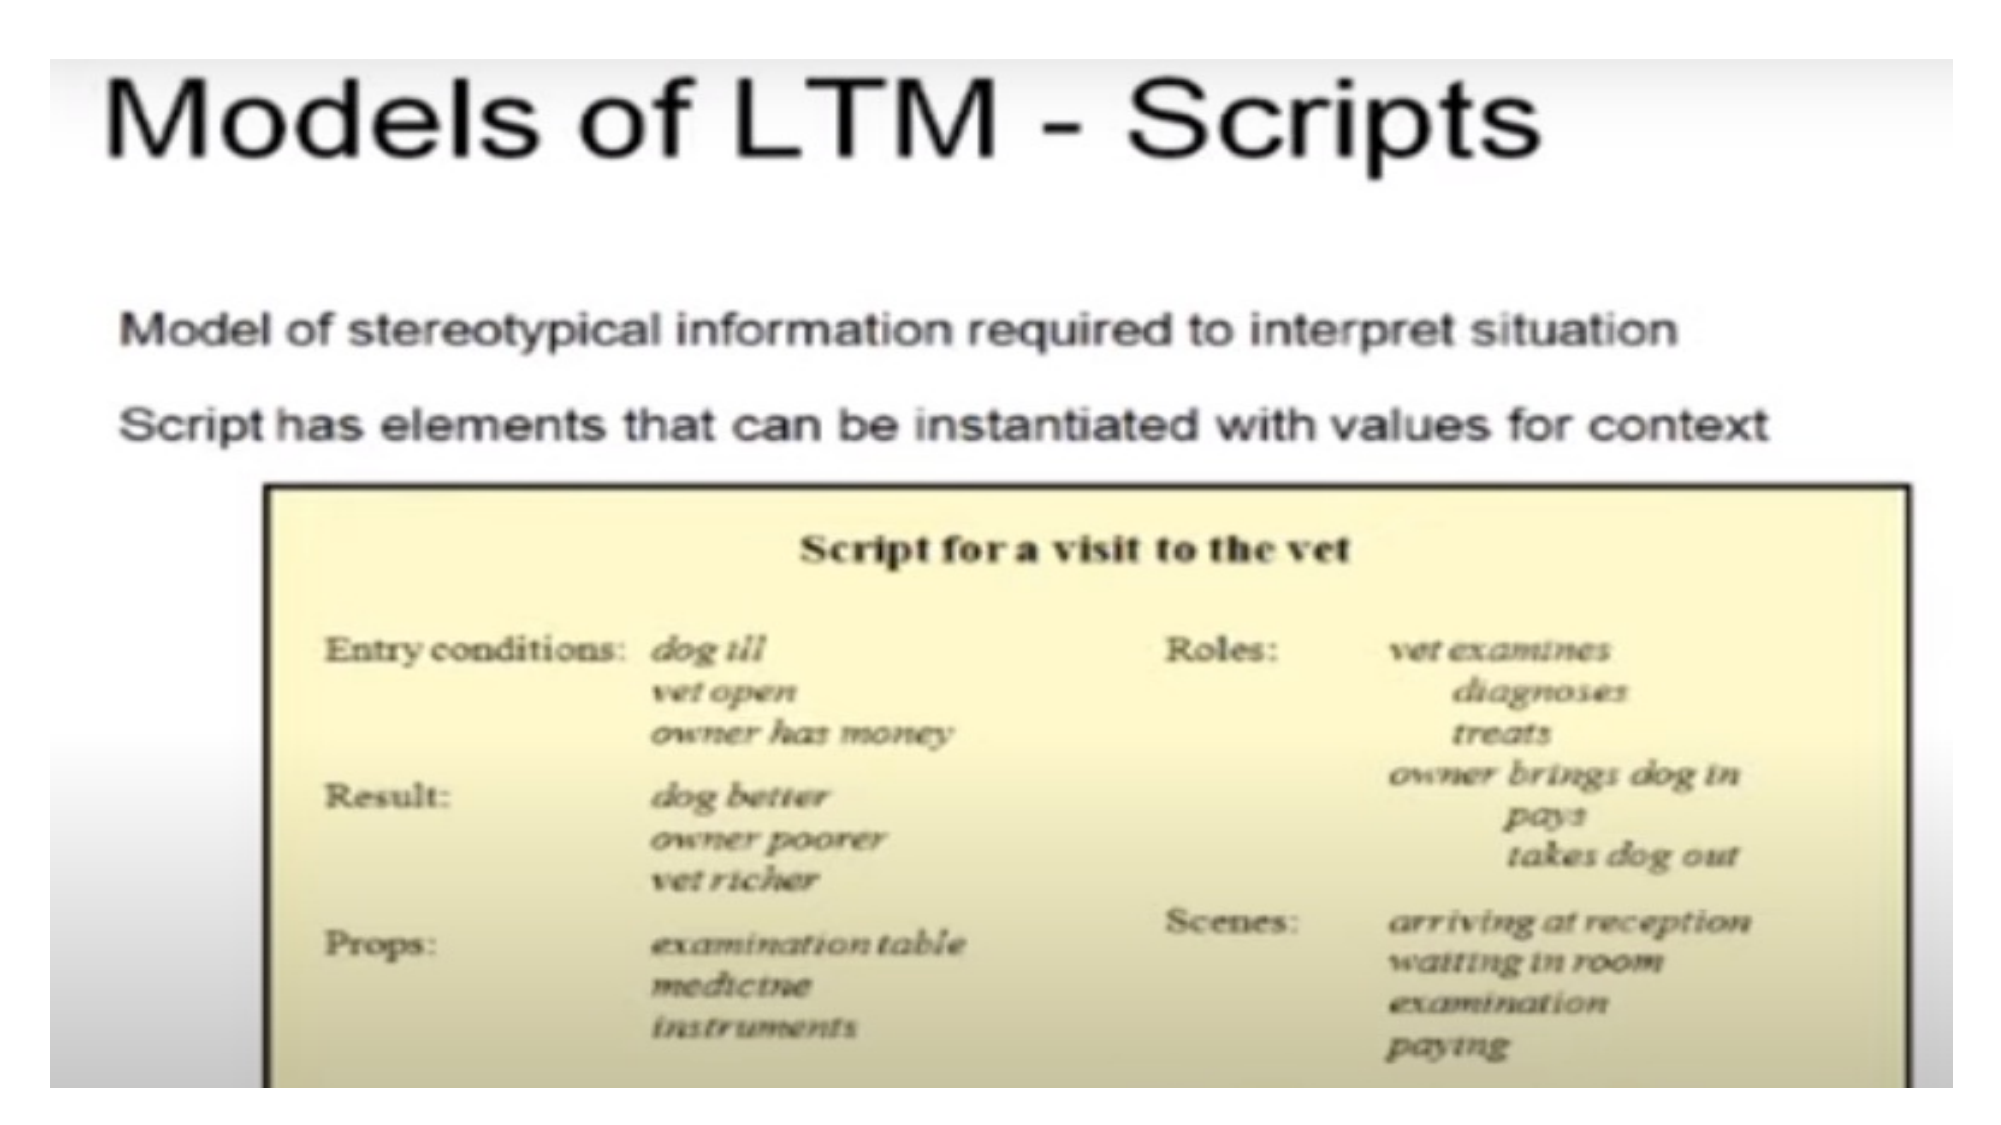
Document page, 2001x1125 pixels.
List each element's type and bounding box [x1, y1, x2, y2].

picture [50, 59, 1953, 1088]
